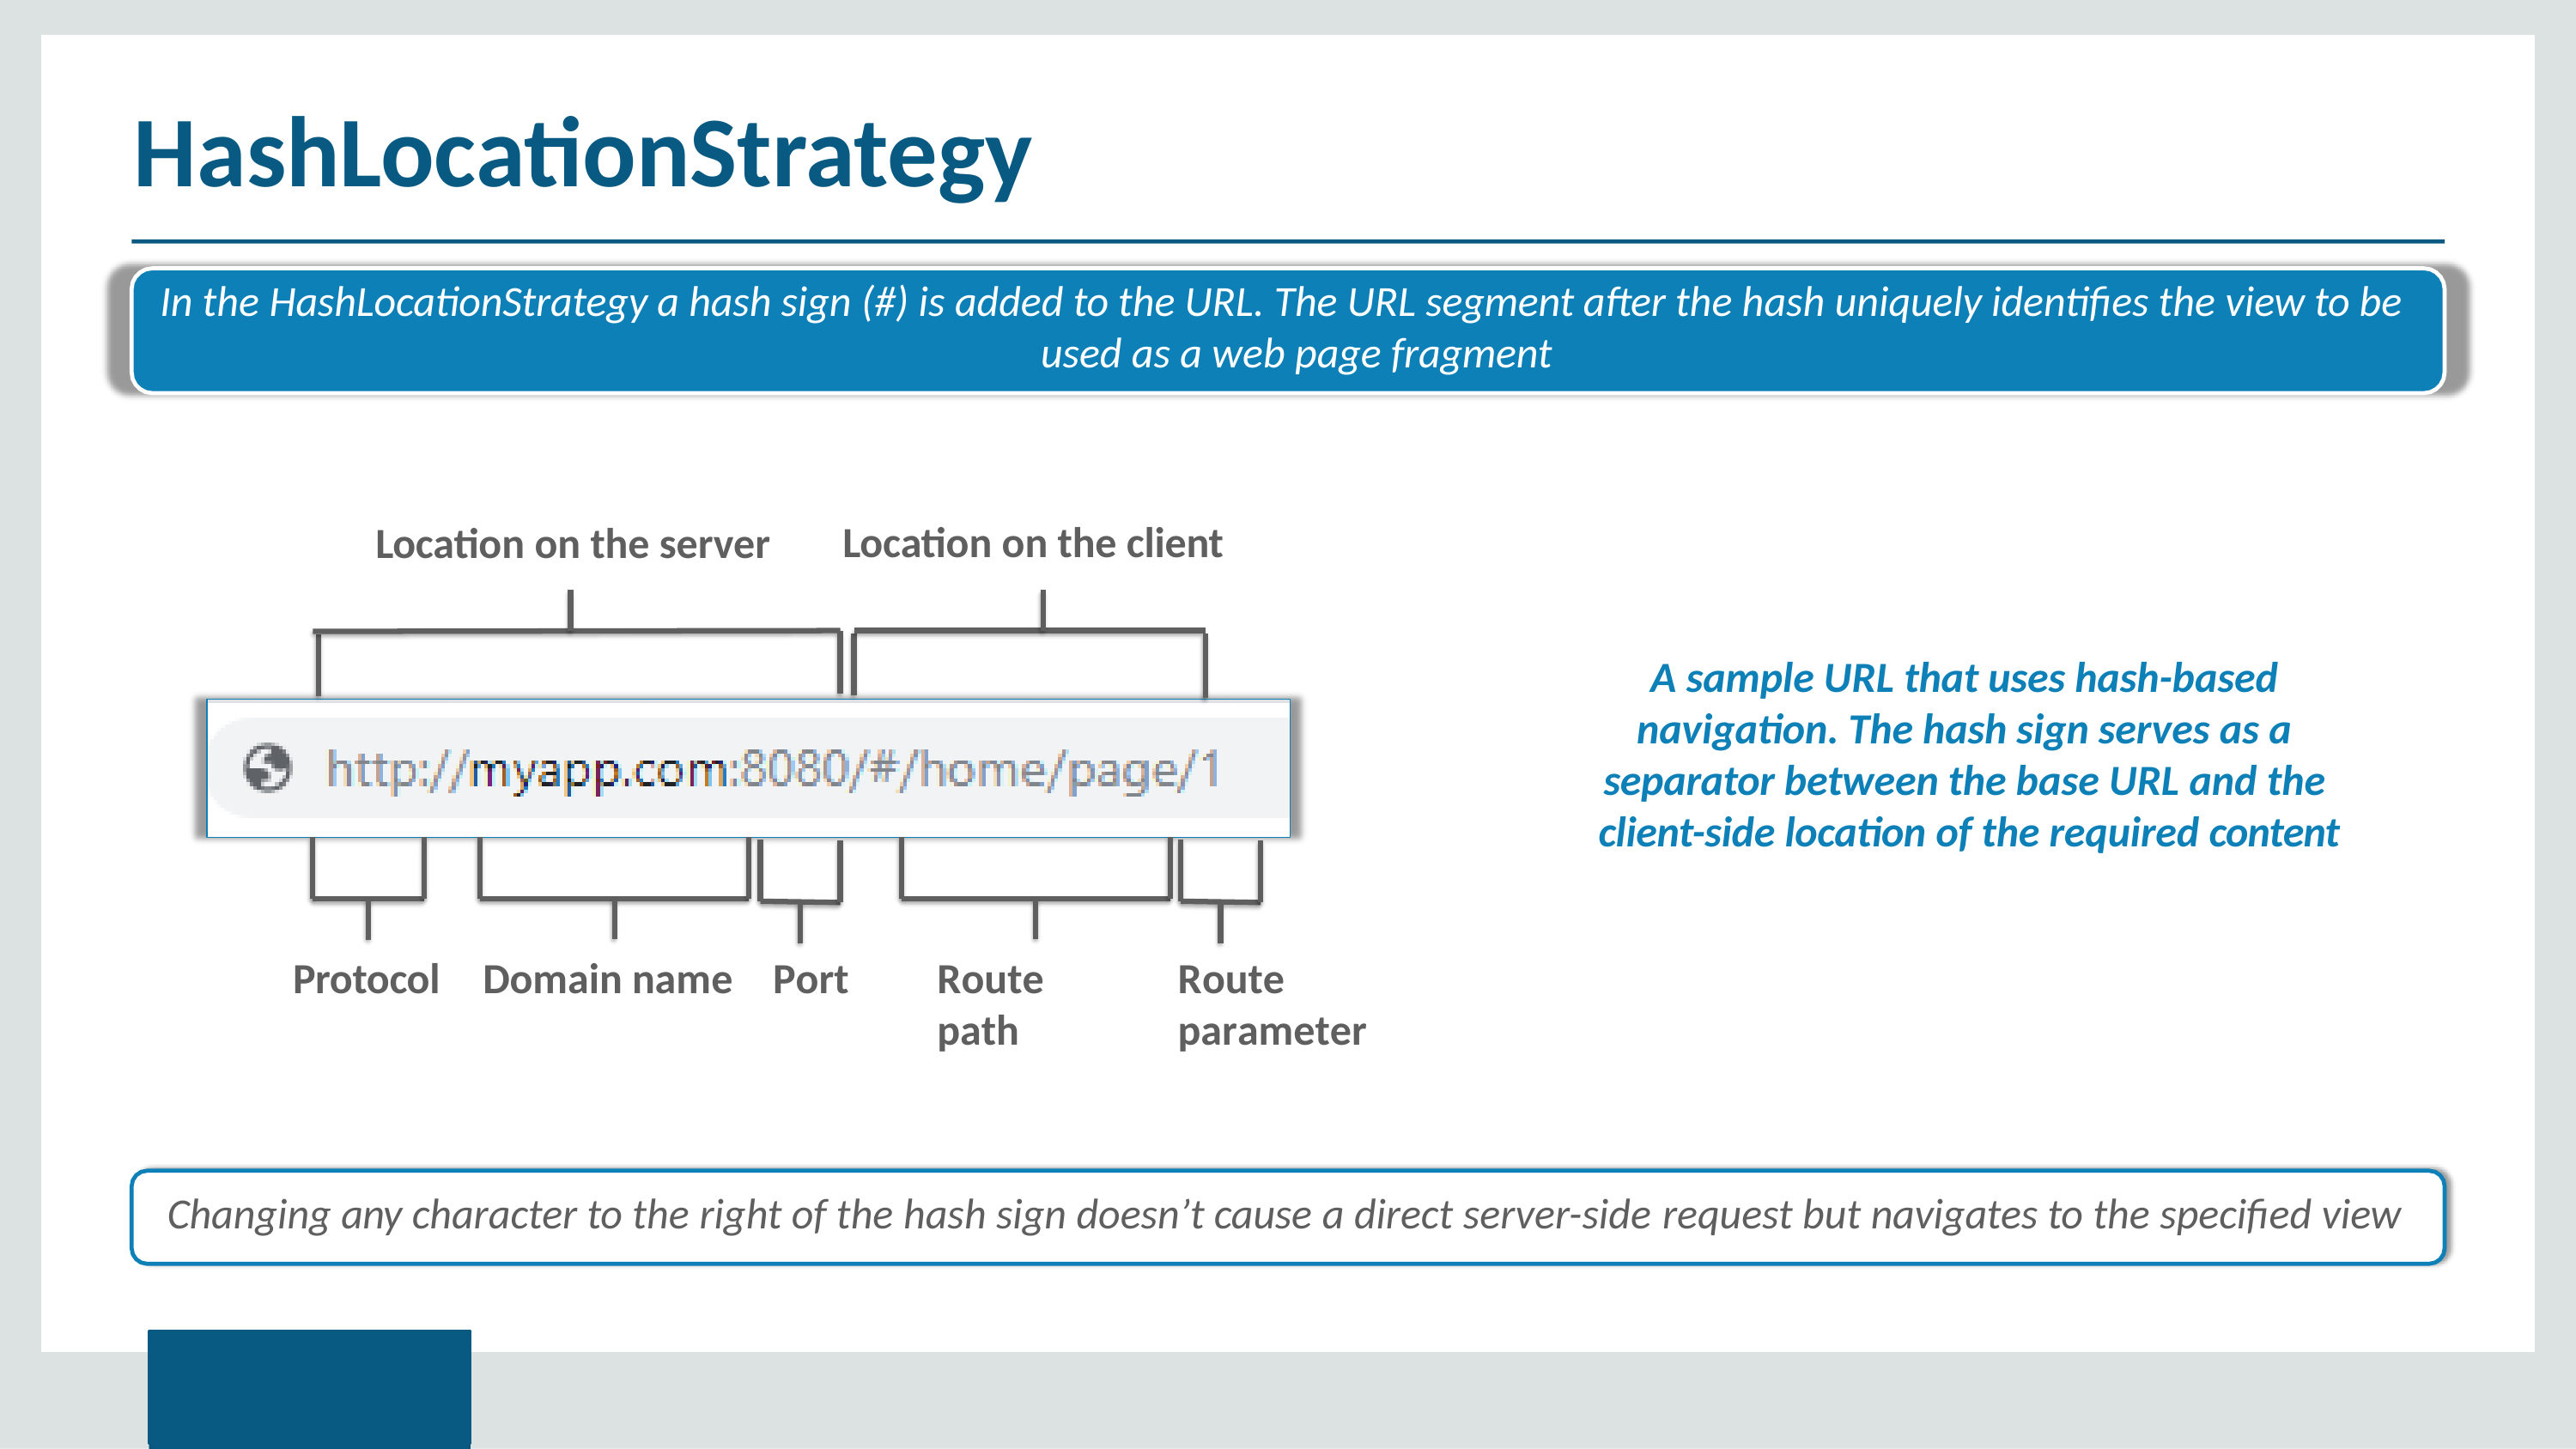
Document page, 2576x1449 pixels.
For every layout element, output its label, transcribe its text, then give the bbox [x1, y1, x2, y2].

title HashLocationStrategy [131, 84, 1043, 257]
text_box A sample URL that uses hash-based navigation. The hash sign serves as a separator between the base URL and the client-side location of the required content [1594, 647, 2343, 856]
text_box Protocol [290, 961, 444, 1003]
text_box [188, 584, 1309, 955]
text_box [99, 258, 2476, 403]
text_box Location on the client [841, 512, 1224, 567]
text_box Route path [935, 961, 1133, 1054]
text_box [147, 1329, 472, 1446]
text_box Domain name [481, 961, 733, 1003]
text_box Route parameter [1176, 949, 1479, 1054]
text_box Location on the server [374, 513, 772, 567]
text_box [129, 1164, 2458, 1272]
text_box Port [771, 961, 850, 1003]
